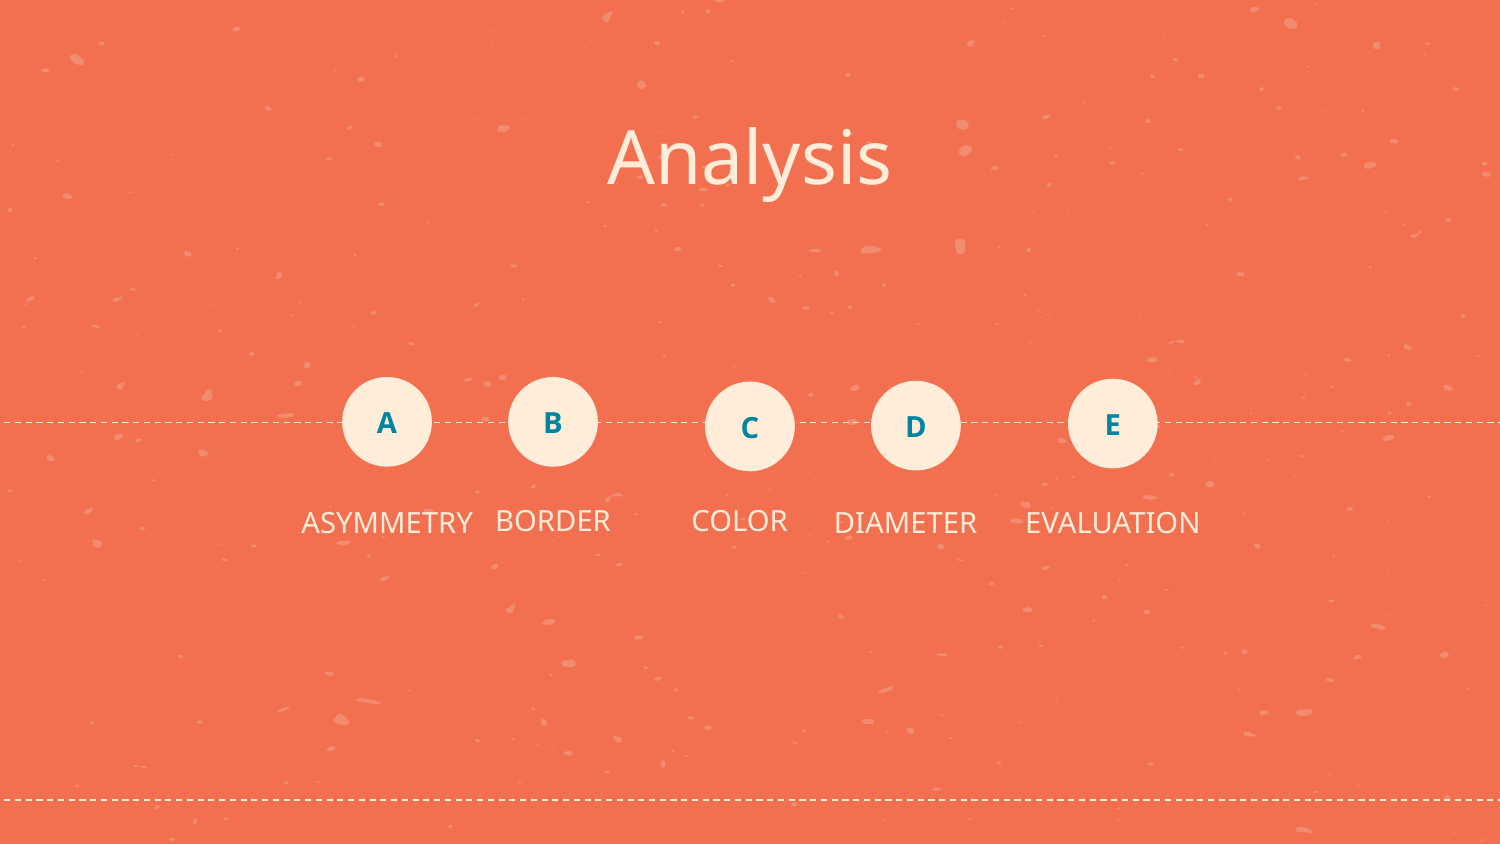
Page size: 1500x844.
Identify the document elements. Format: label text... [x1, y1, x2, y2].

title BORDER [421, 487, 608, 574]
text_box DIAMETER [774, 489, 981, 576]
text_box EVALUATION [981, 489, 1245, 576]
title COLOR [608, 487, 872, 574]
title ASYMMETRY [255, 489, 519, 576]
title Analysis [372, 94, 1128, 233]
text_box E [1067, 378, 1158, 469]
text_box B [508, 376, 598, 467]
text_box A [342, 376, 432, 467]
text_box D [871, 380, 961, 471]
text_box C [705, 381, 795, 472]
